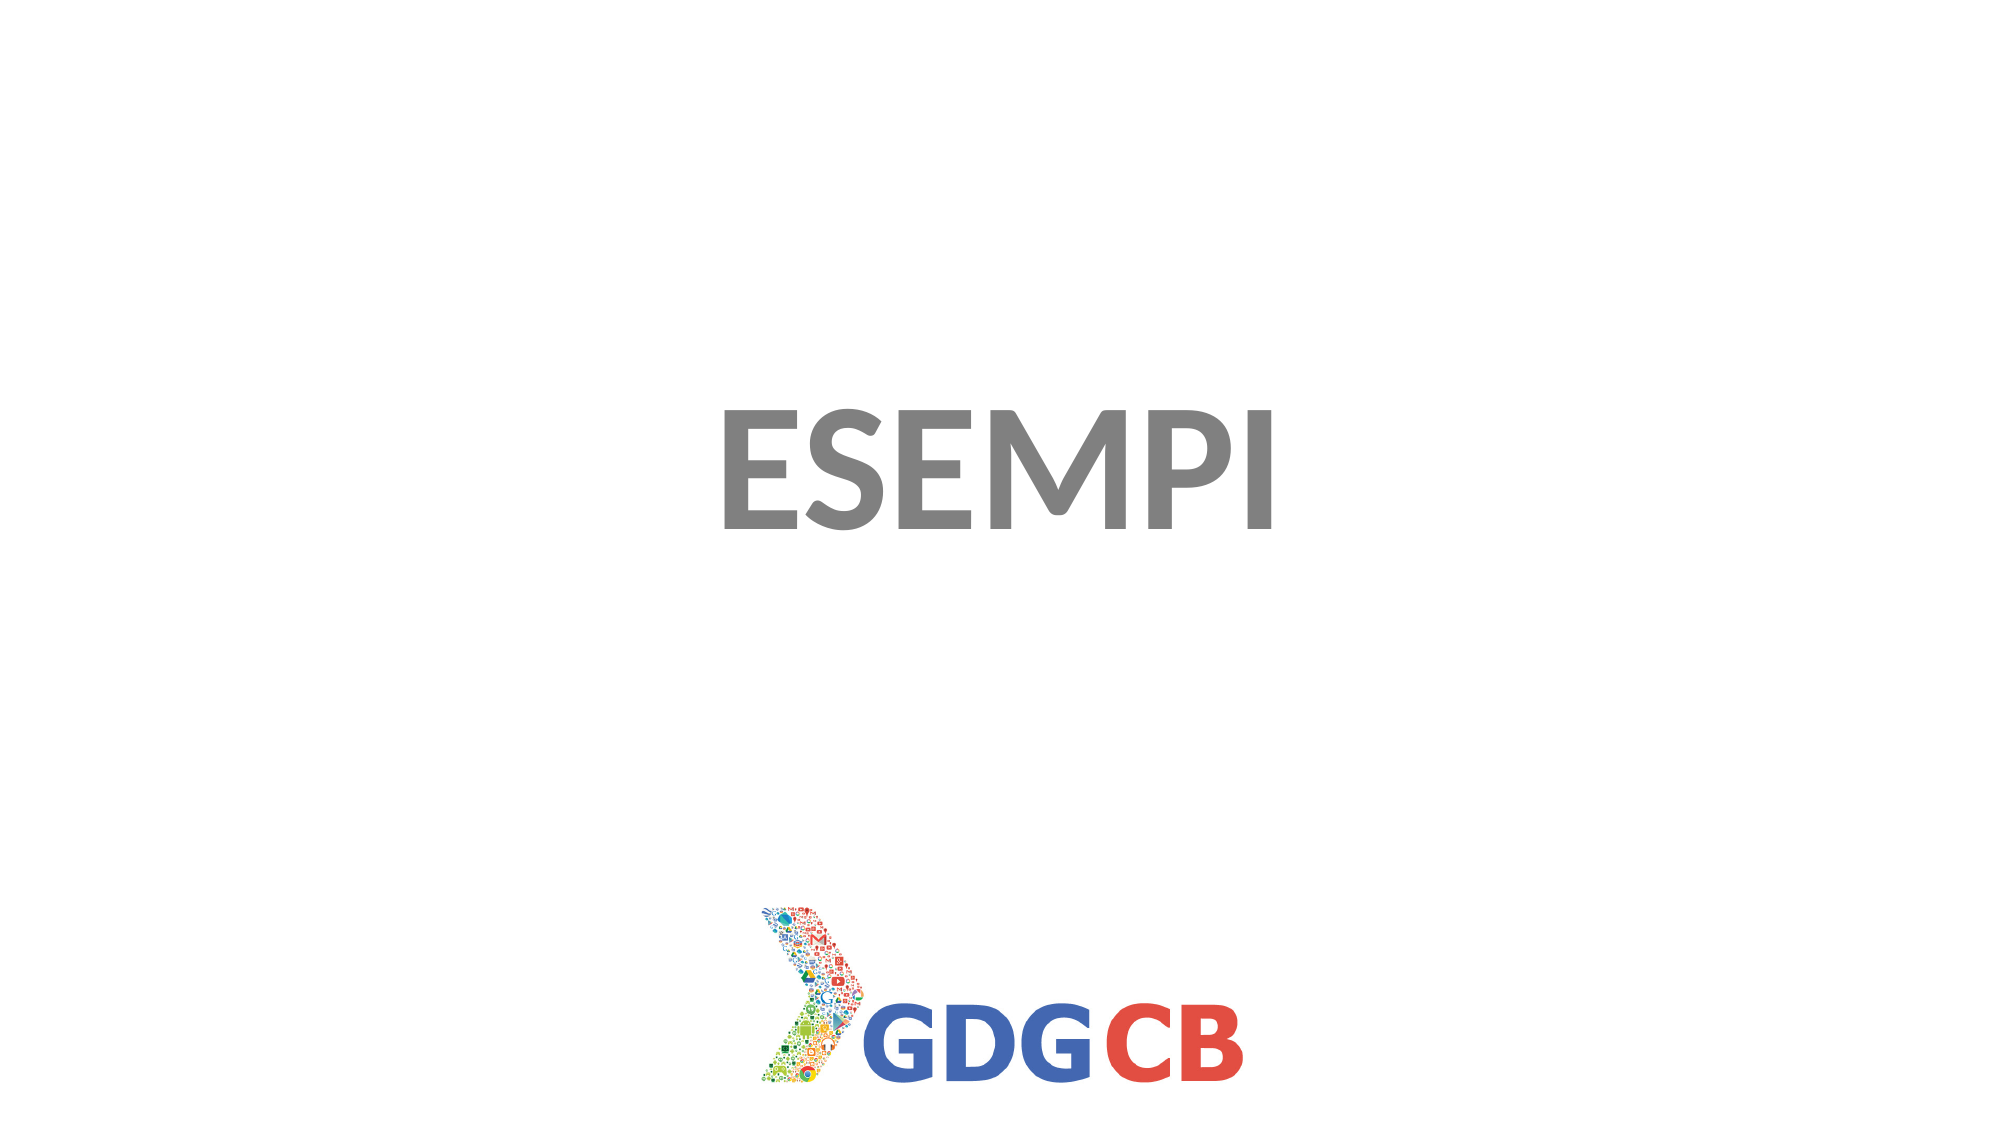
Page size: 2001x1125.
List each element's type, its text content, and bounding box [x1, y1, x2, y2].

picture [748, 907, 1252, 1085]
title ESEMPI [137, 361, 1863, 579]
